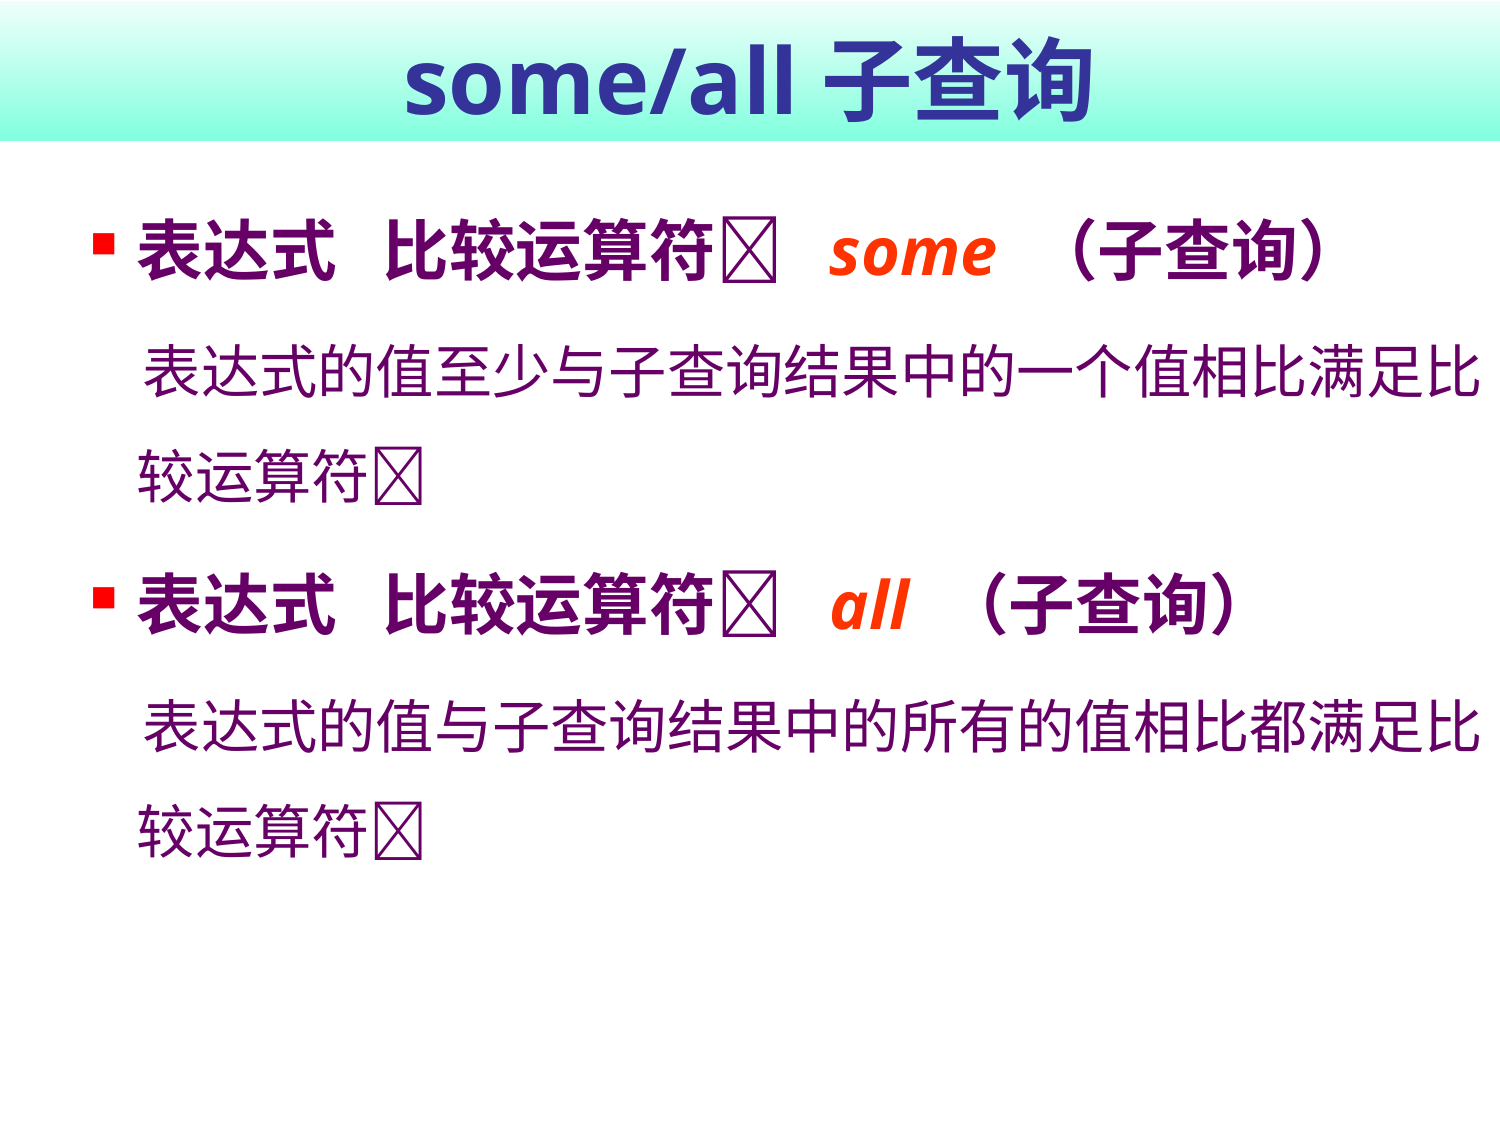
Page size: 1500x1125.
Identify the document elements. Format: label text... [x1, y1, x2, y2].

list 表达式 比较运算符 some （子查询） 表达式的值至少与子查询结果中的一个值相比满足比较运算符 表达式 比较运算符 all （子查询） 表达式的值与子查询结果中的所有的值相比都满足比较运算符 [0, 160, 1500, 1101]
title some/all子查询 [0, 1, 1500, 141]
